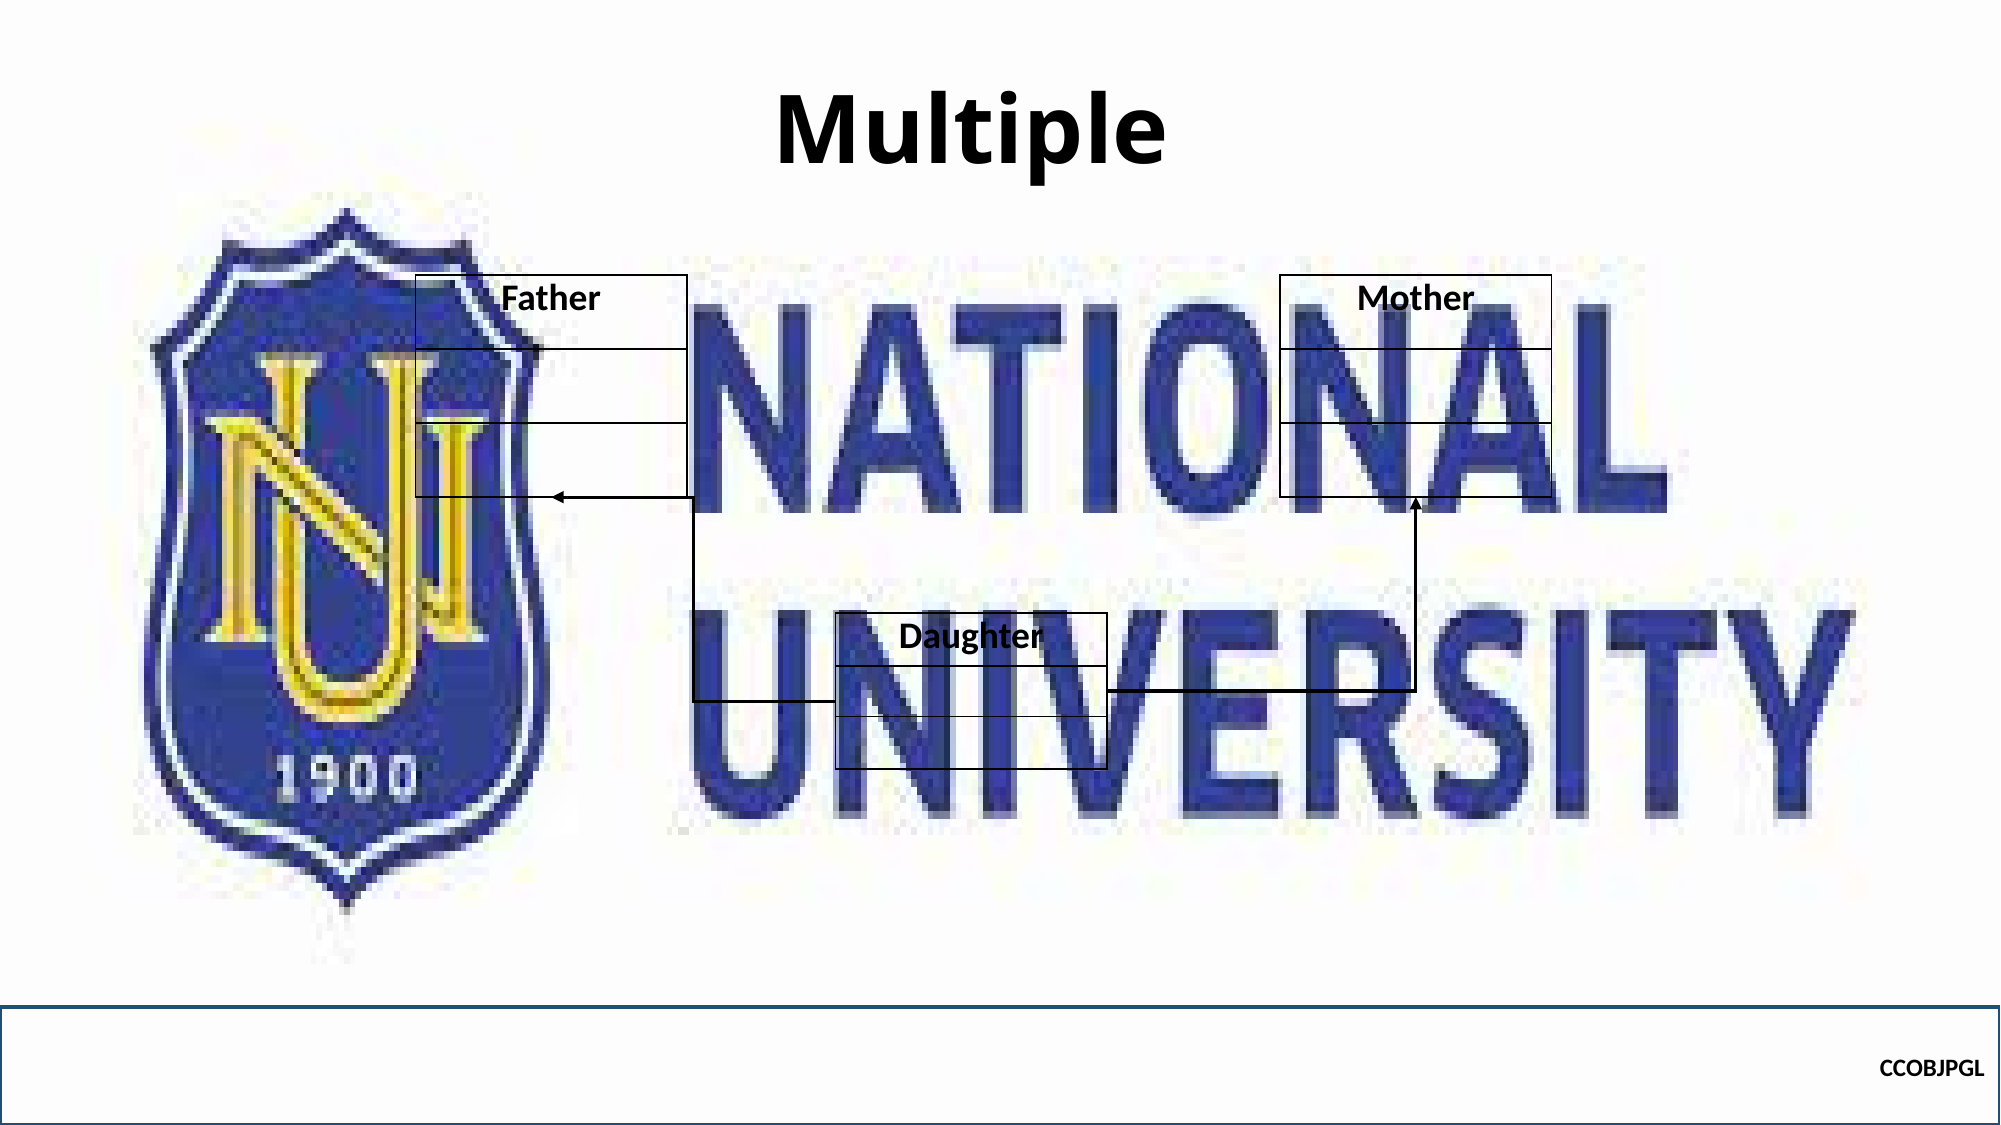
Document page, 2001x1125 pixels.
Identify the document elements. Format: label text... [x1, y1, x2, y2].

picture [0, 0, 2000, 1007]
text_box [184, 508, 314, 569]
footer CCOBJPGL [0, 1007, 2000, 1125]
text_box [1106, 497, 1416, 702]
table_cell [416, 424, 686, 496]
table_header Mother [1281, 276, 1551, 348]
table_cell [836, 667, 1106, 716]
table_cell [1281, 424, 1551, 496]
table_cell [1281, 350, 1551, 422]
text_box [551, 497, 836, 702]
table_header Daughter [836, 614, 1106, 665]
table_header Father [416, 276, 686, 348]
title Multiple [221, 73, 1722, 192]
table_cell [836, 717, 1106, 768]
table_cell [416, 350, 686, 422]
